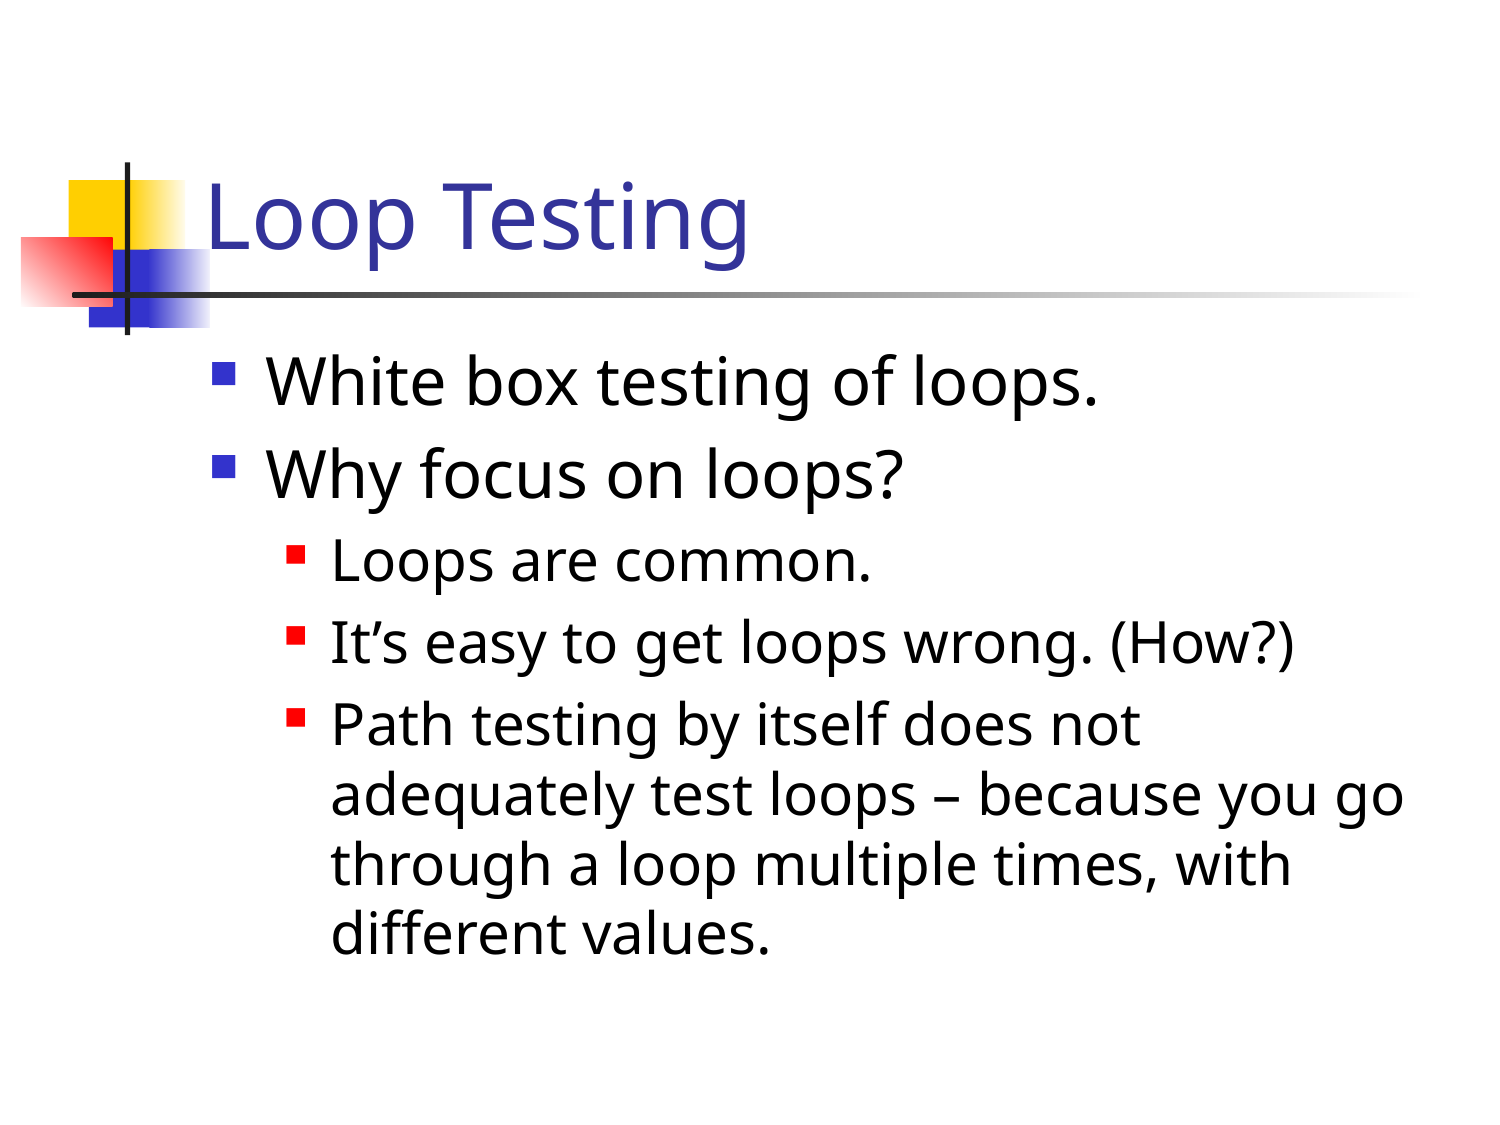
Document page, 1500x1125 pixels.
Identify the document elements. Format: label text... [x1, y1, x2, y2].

title Loop Testing [188, 35, 1468, 275]
list White box testing of loops. Why focus on loops? Loops are common. It’s easy to get loops wrong. (How?) Path testing by itself does not adequately test loops – because you go through a loop multiple times, with different values. [193, 331, 1469, 1006]
